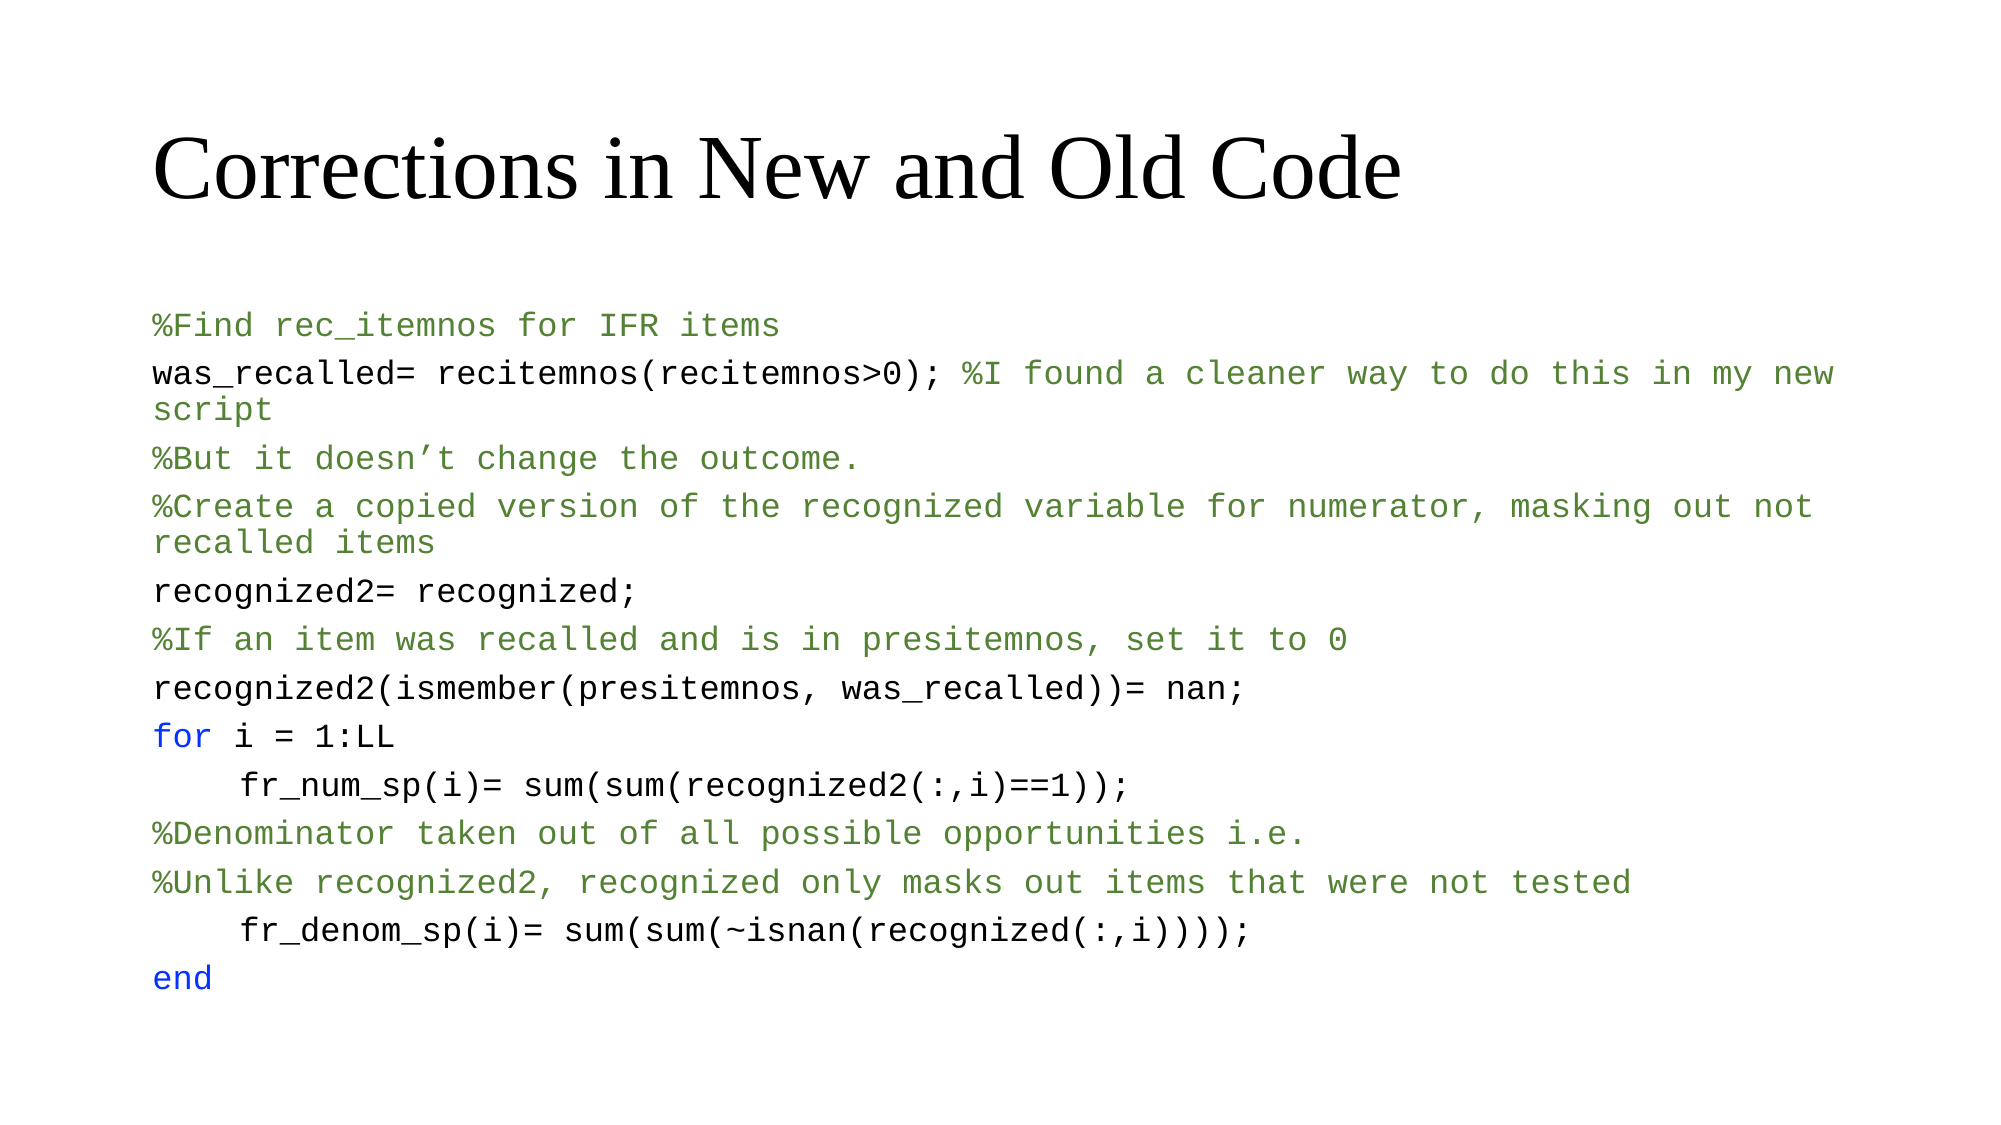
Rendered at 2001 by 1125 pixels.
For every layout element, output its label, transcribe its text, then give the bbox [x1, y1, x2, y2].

title Corrections in New and Old Code [137, 59, 1863, 278]
list %Find rec_itemnos for IFR items was_recalled= recitemnos(recitemnos>0); %I found a cleaner way to do this in my new script %But it doesn’t change the outcome. %Create a copied version of the recognized variable for numerator, masking out not recalled items recognized2= recognized; %If an item was recalled and is in presitemnos, set it to 0 recognized2(ismember(presitemnos, was_recalled))= nan; for i = 1:LL fr_num_sp(i)= sum(sum(recognized2(:,i)==1)); %Denominator taken out of all possible opportunities i.e. %Unlike recognized2, recognized only masks out items that were not tested fr_denom_sp(i)= sum(sum(~isnan(recognized(:,i)))); end [137, 299, 1863, 1014]
